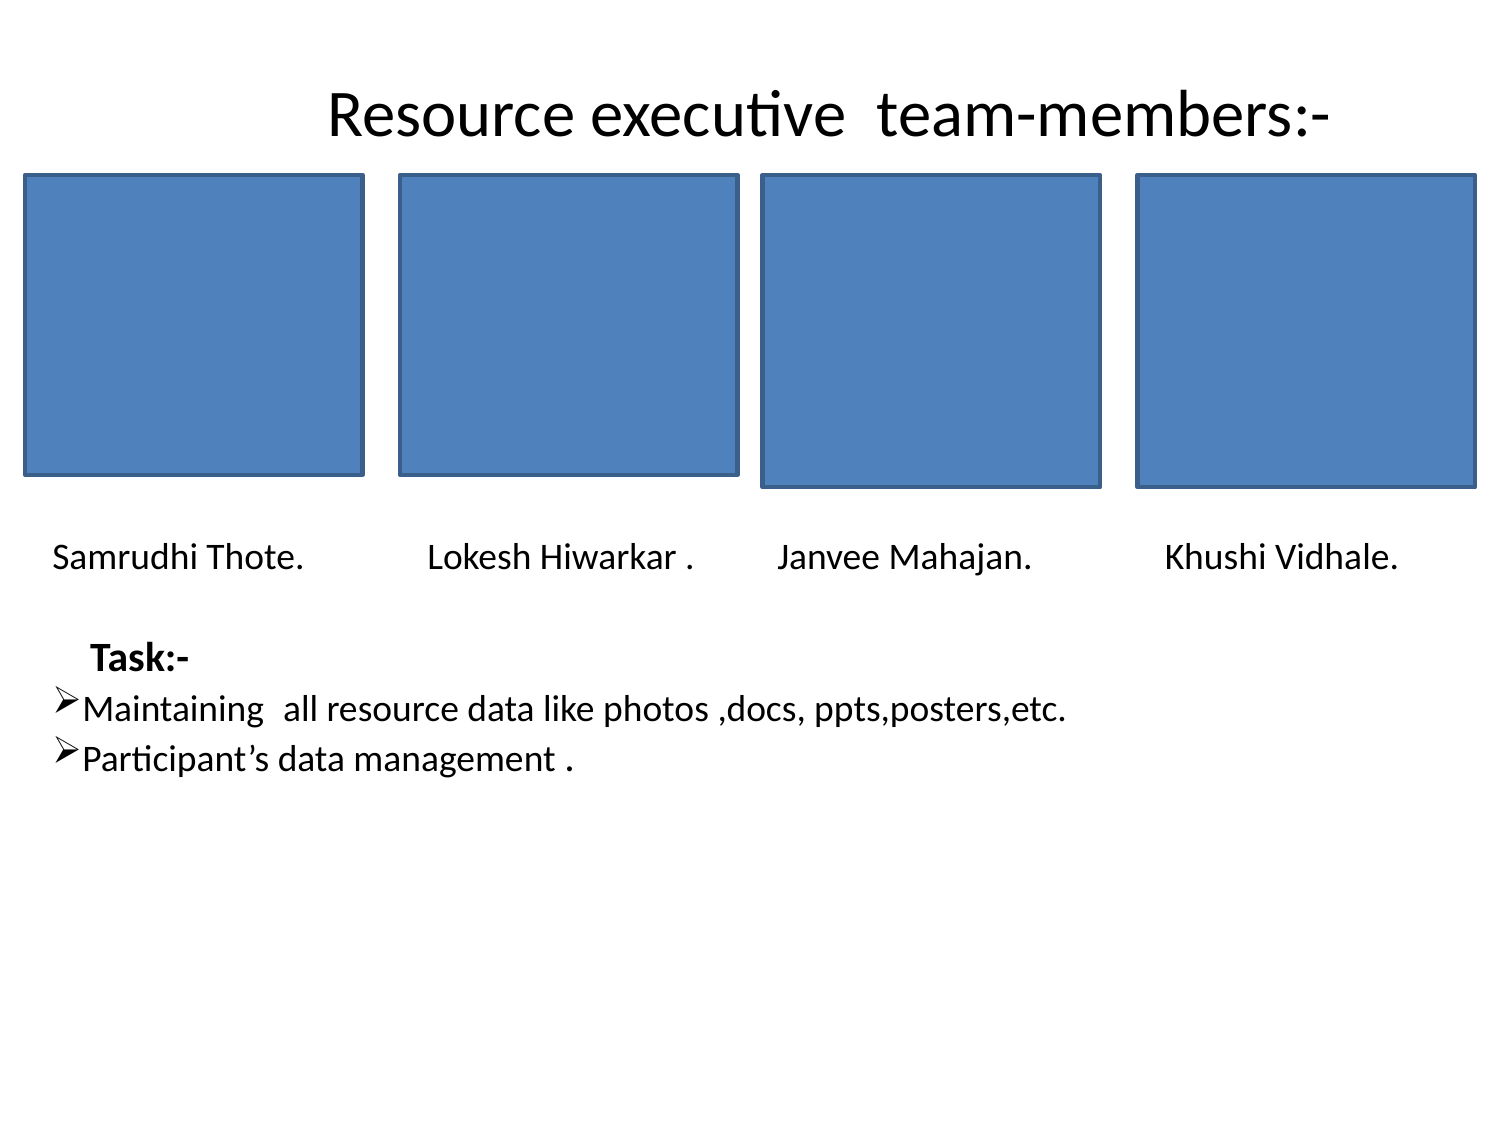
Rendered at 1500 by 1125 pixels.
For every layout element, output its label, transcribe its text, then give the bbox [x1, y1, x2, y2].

text_box Lokesh Hiwarkar . [412, 524, 713, 622]
text_box Samrudhi Thote. [37, 524, 375, 622]
text_box [23, 173, 365, 477]
text_box [760, 203, 1102, 489]
text_box Janvee Mahajan. [762, 524, 1113, 622]
text_box Task:- Maintaining all resource data like photos ,docs, ppts,posters,etc. Participant’s data management . [37, 622, 1438, 1085]
text_box Resource executive team-members:- [312, 62, 1388, 203]
text_box Khushi Vidhale. [1149, 524, 1475, 630]
text_box [398, 203, 740, 477]
text_box [1135, 173, 1477, 489]
